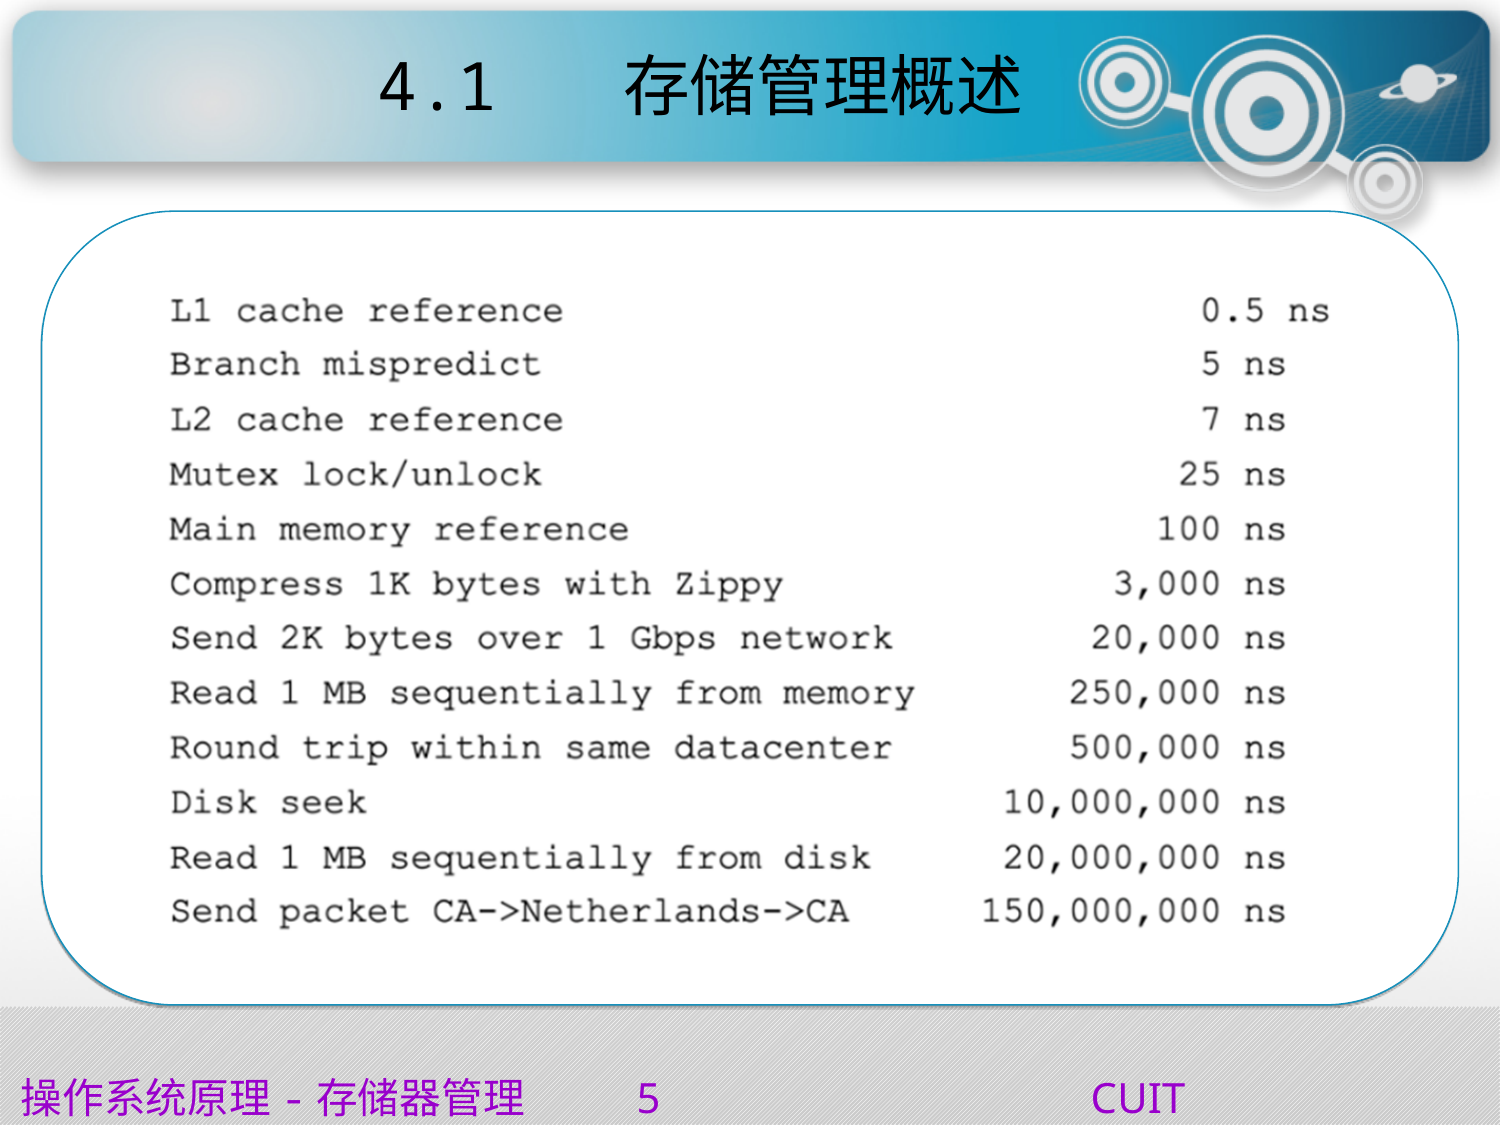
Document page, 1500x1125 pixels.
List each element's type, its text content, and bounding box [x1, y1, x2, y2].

title 4.1 存储管理概述 [194, 35, 1206, 224]
picture [131, 237, 1388, 964]
picture [0, 0, 1500, 1006]
